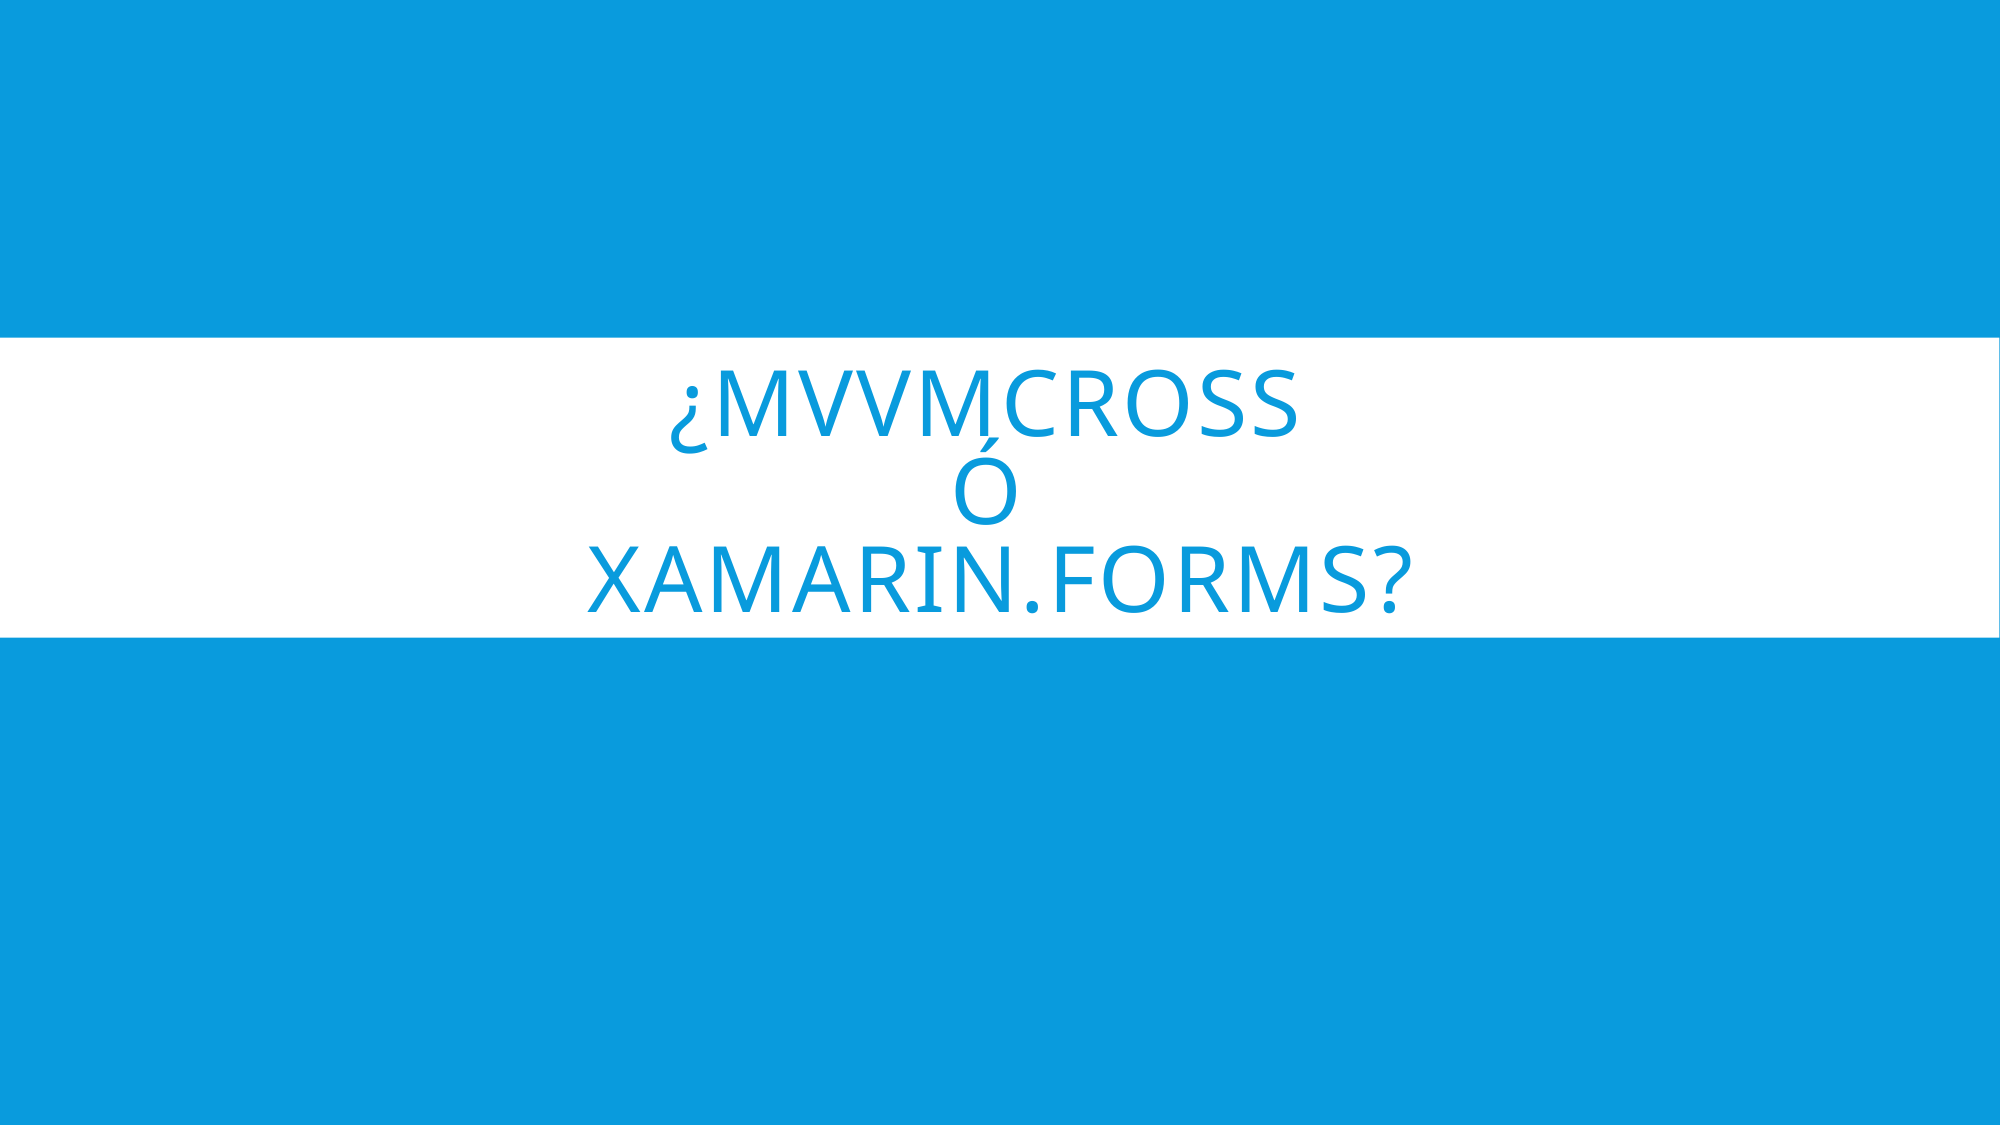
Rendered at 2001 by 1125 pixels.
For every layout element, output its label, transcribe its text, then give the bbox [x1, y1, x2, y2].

title ¿MVVMCross ó Xamarin.Forms? [60, 355, 1942, 641]
